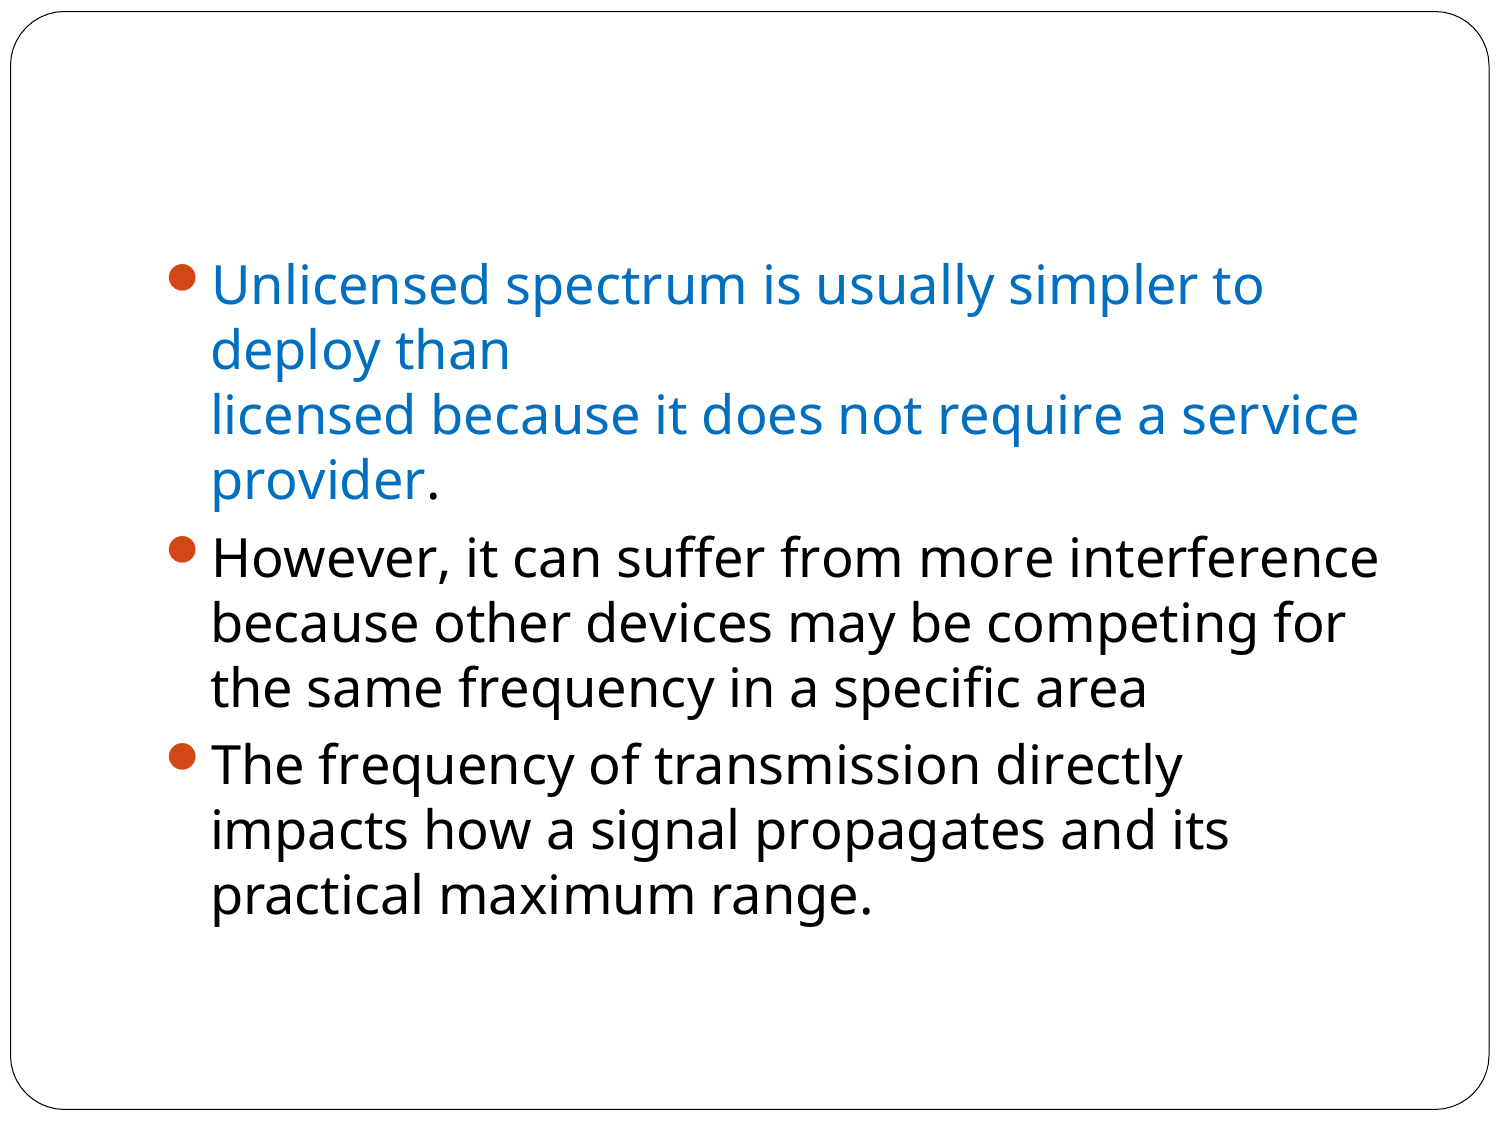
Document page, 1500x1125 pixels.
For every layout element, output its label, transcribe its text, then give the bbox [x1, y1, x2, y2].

text_box Unlicensed spectrum is usually simpler to deploy than licensed because it does not require a service provider. However, it can suffer from more interference because other devices may be competing for the same frequency in a specific area The frequency of transmission directly impacts how a signal propagates and its practical maximum range. [162, 250, 1393, 926]
